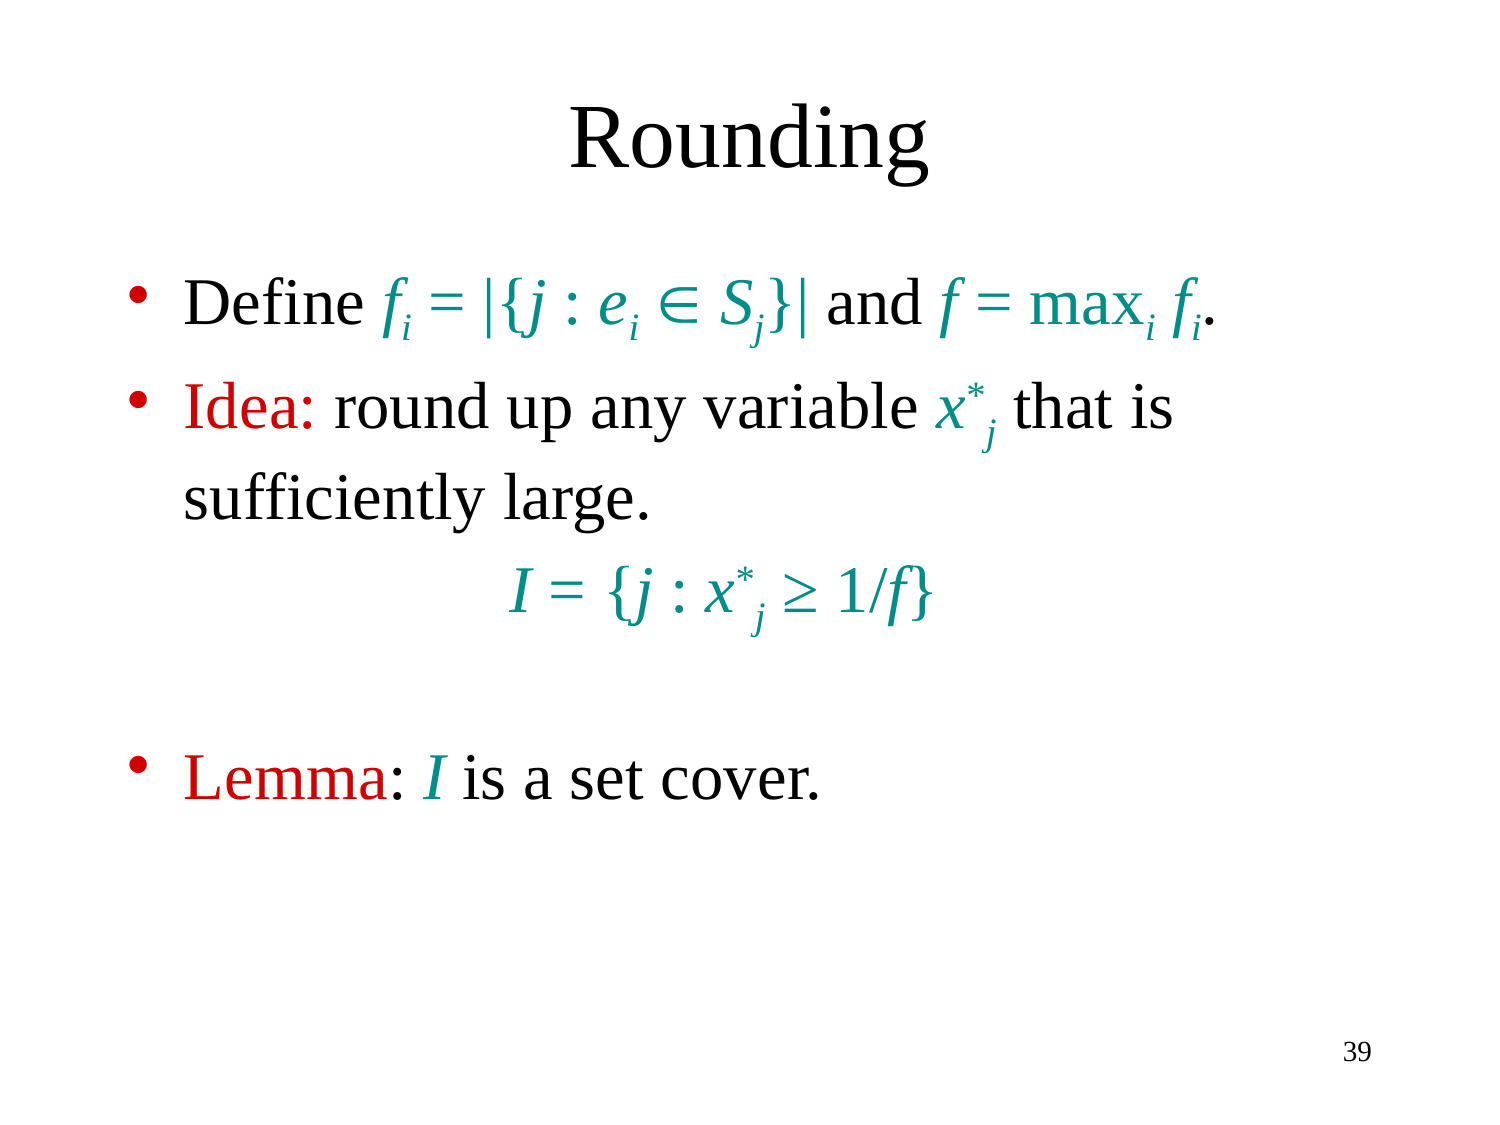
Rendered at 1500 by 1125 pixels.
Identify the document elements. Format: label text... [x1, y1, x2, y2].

title Rounding [112, 37, 1388, 226]
list Define fi = |{j : ei  Sj}| and f = maxi fi. Idea: round up any variable x*j that is sufficiently large. Lemma: I is a set cover. [112, 249, 1388, 1001]
slide_number 39 [1074, 1024, 1388, 1101]
text_box I = {j : x*j ≥ 1/f} [495, 538, 954, 645]
